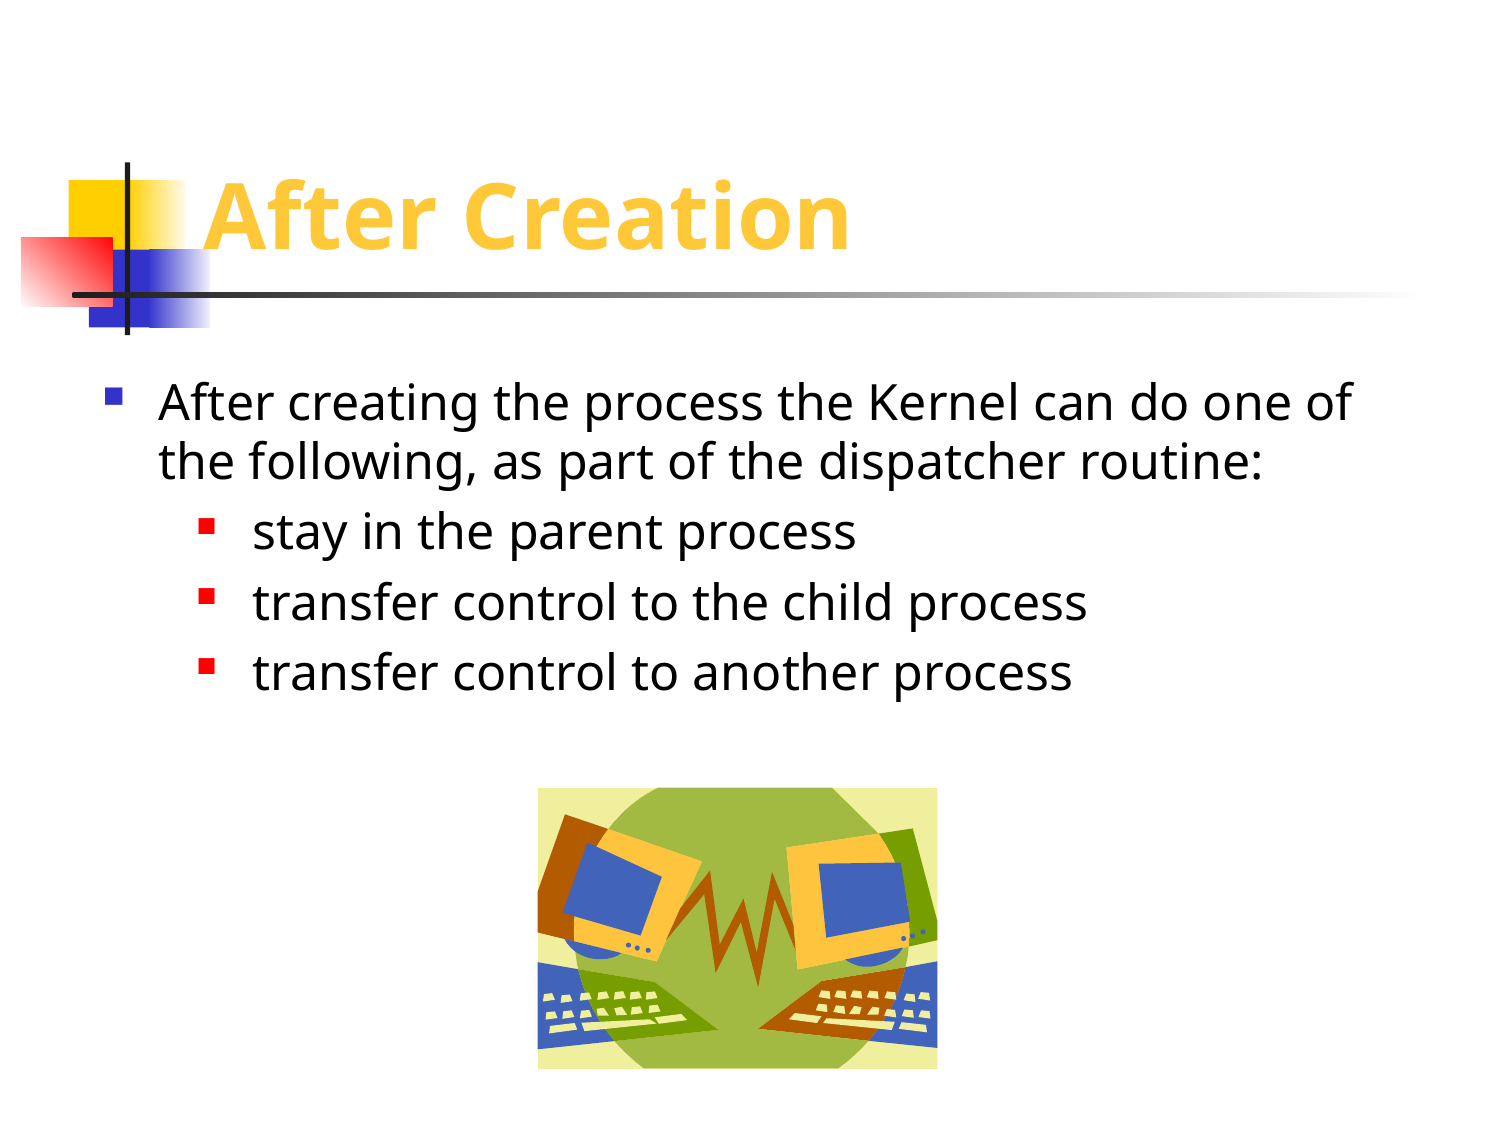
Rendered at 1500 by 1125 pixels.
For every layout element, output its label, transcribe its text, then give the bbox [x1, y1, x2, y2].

picture [537, 787, 938, 1069]
title After Creation [188, 35, 1468, 275]
list After creating the process the Kernel can do one of the following, as part of the dispatcher routine: stay in the parent process transfer control to the child process transfer control to another process [87, 362, 1400, 1038]
